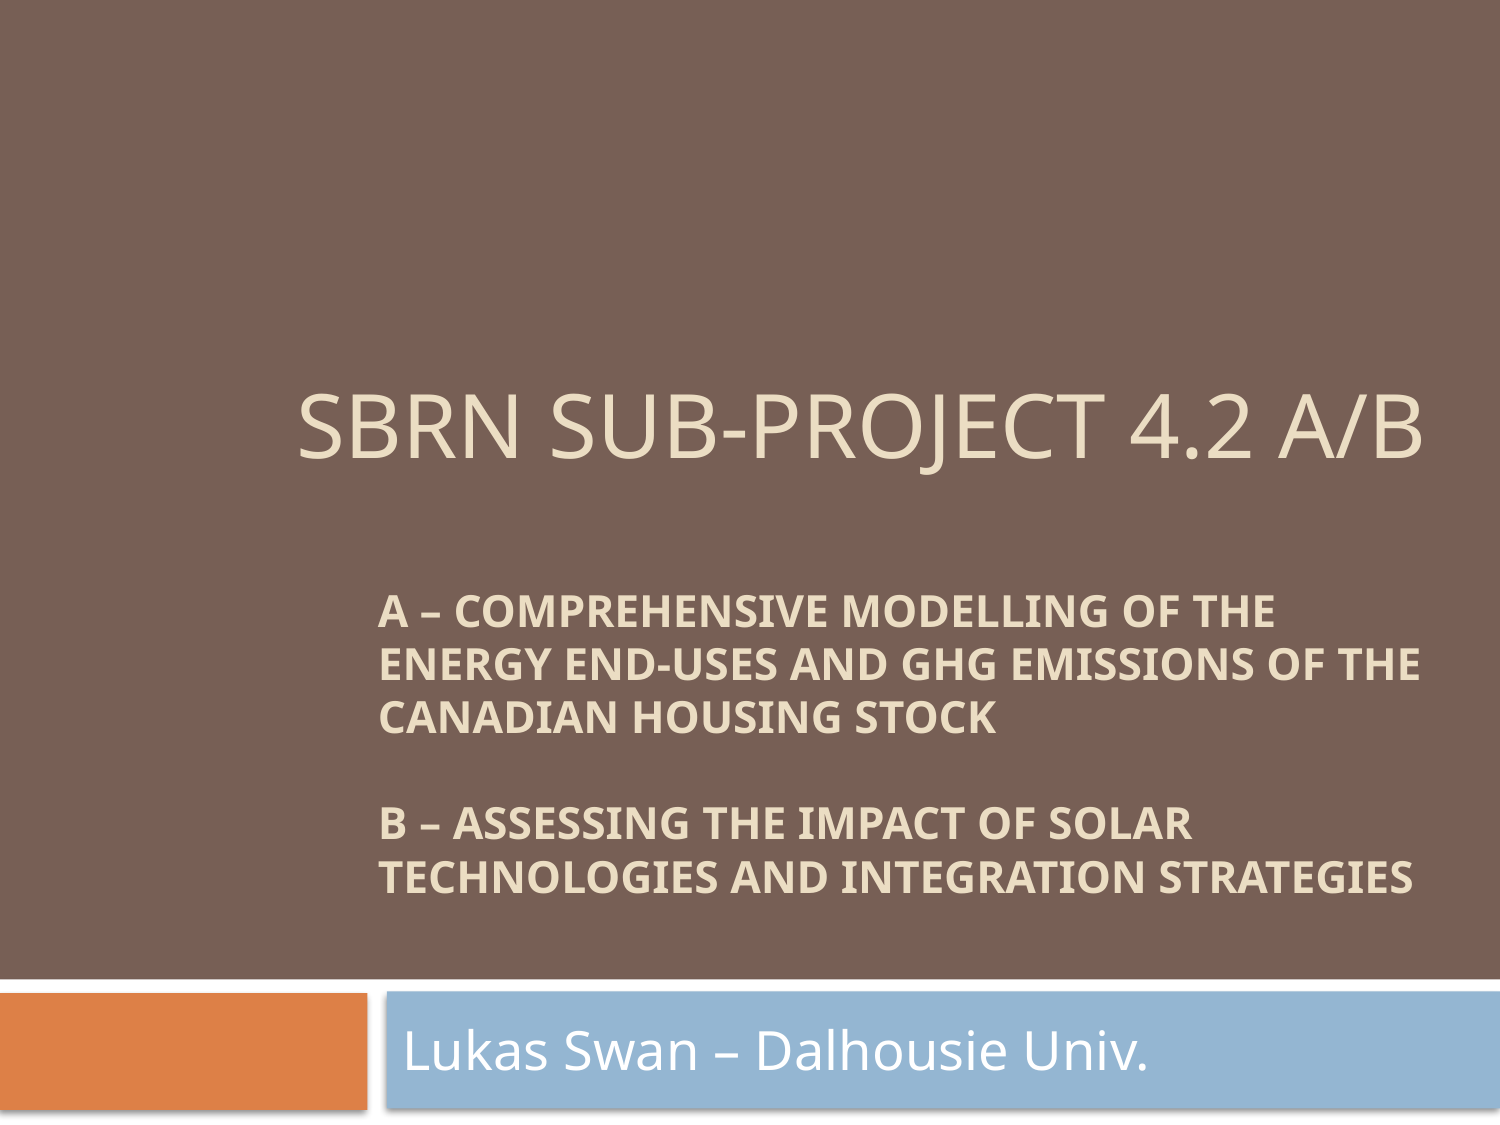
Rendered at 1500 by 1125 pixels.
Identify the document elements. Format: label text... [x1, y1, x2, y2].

subtitle Lukas Swan – Dalhousie Univ. [387, 992, 1488, 1105]
title SBRN Sub-Project 4.2 a/b a – Comprehensive modelling of the energy end-uses and GHG emissions of the Canadian housing stock B – Assessing the impact of solar technologies and integration strategies [281, 210, 1450, 963]
